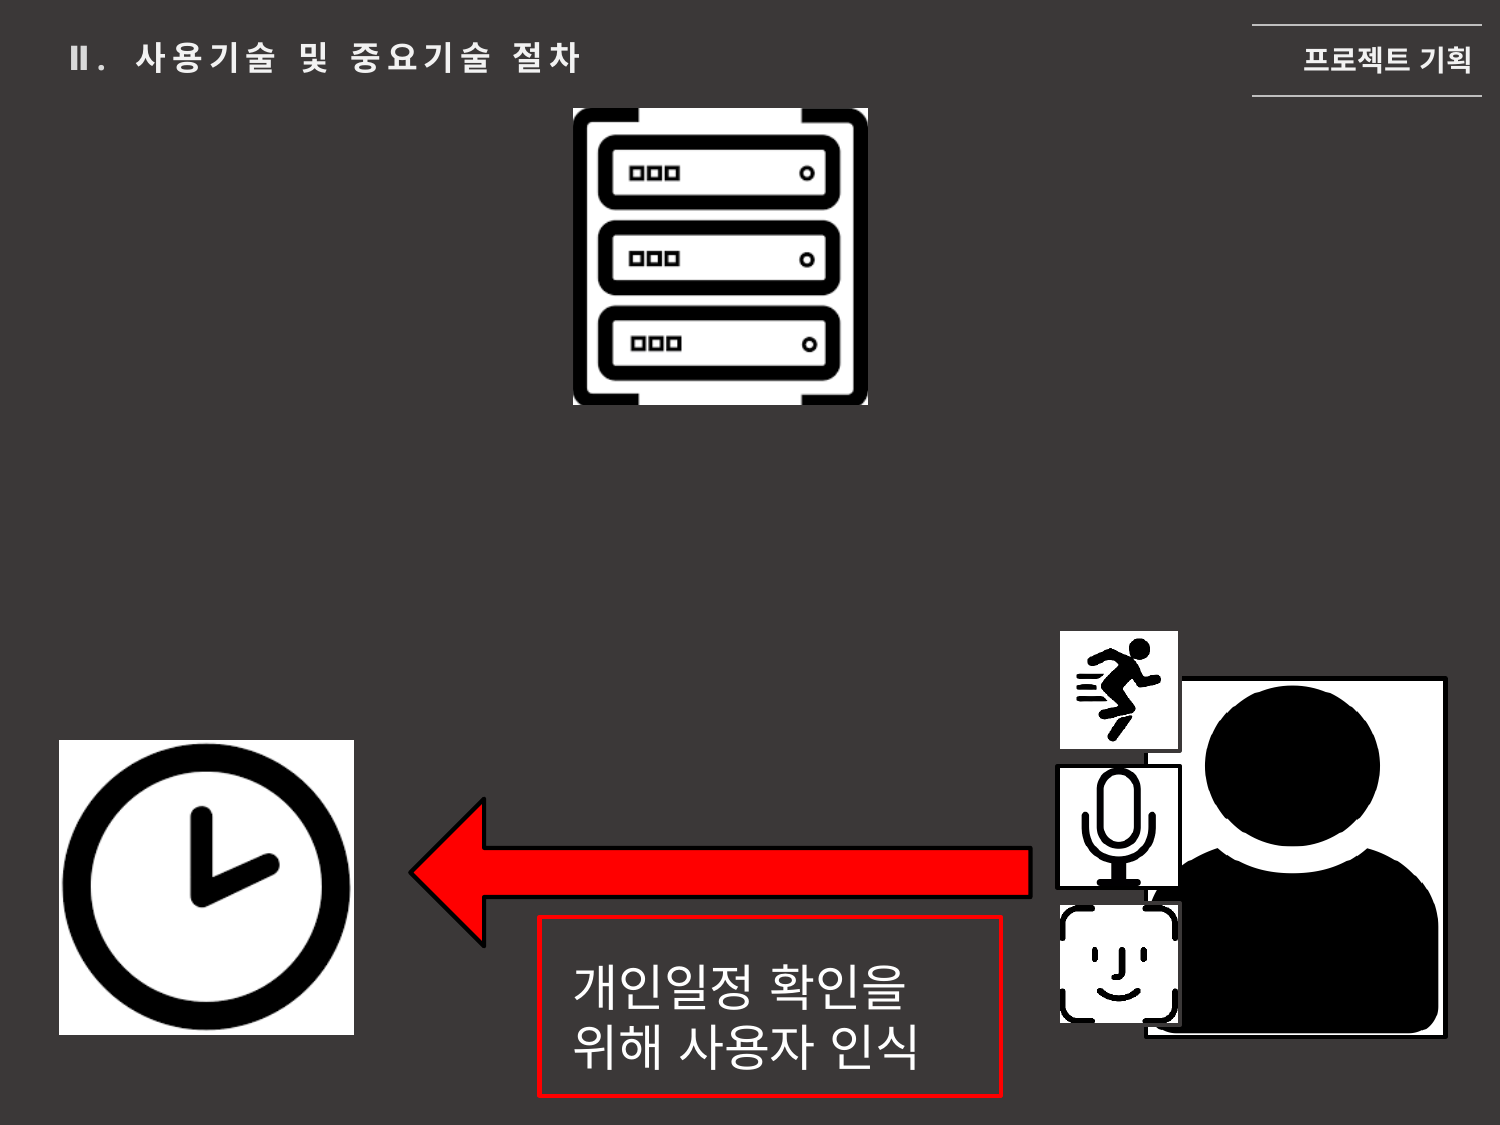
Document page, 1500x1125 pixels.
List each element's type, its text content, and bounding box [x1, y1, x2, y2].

text_box [408, 796, 1033, 949]
picture [1059, 630, 1444, 1036]
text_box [539, 916, 1001, 1125]
picture [572, 107, 869, 406]
text_box Ⅱ. 사용기술 및 중요기술 절차 [38, 29, 596, 85]
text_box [1251, 0, 1483, 97]
picture [58, 739, 355, 1036]
